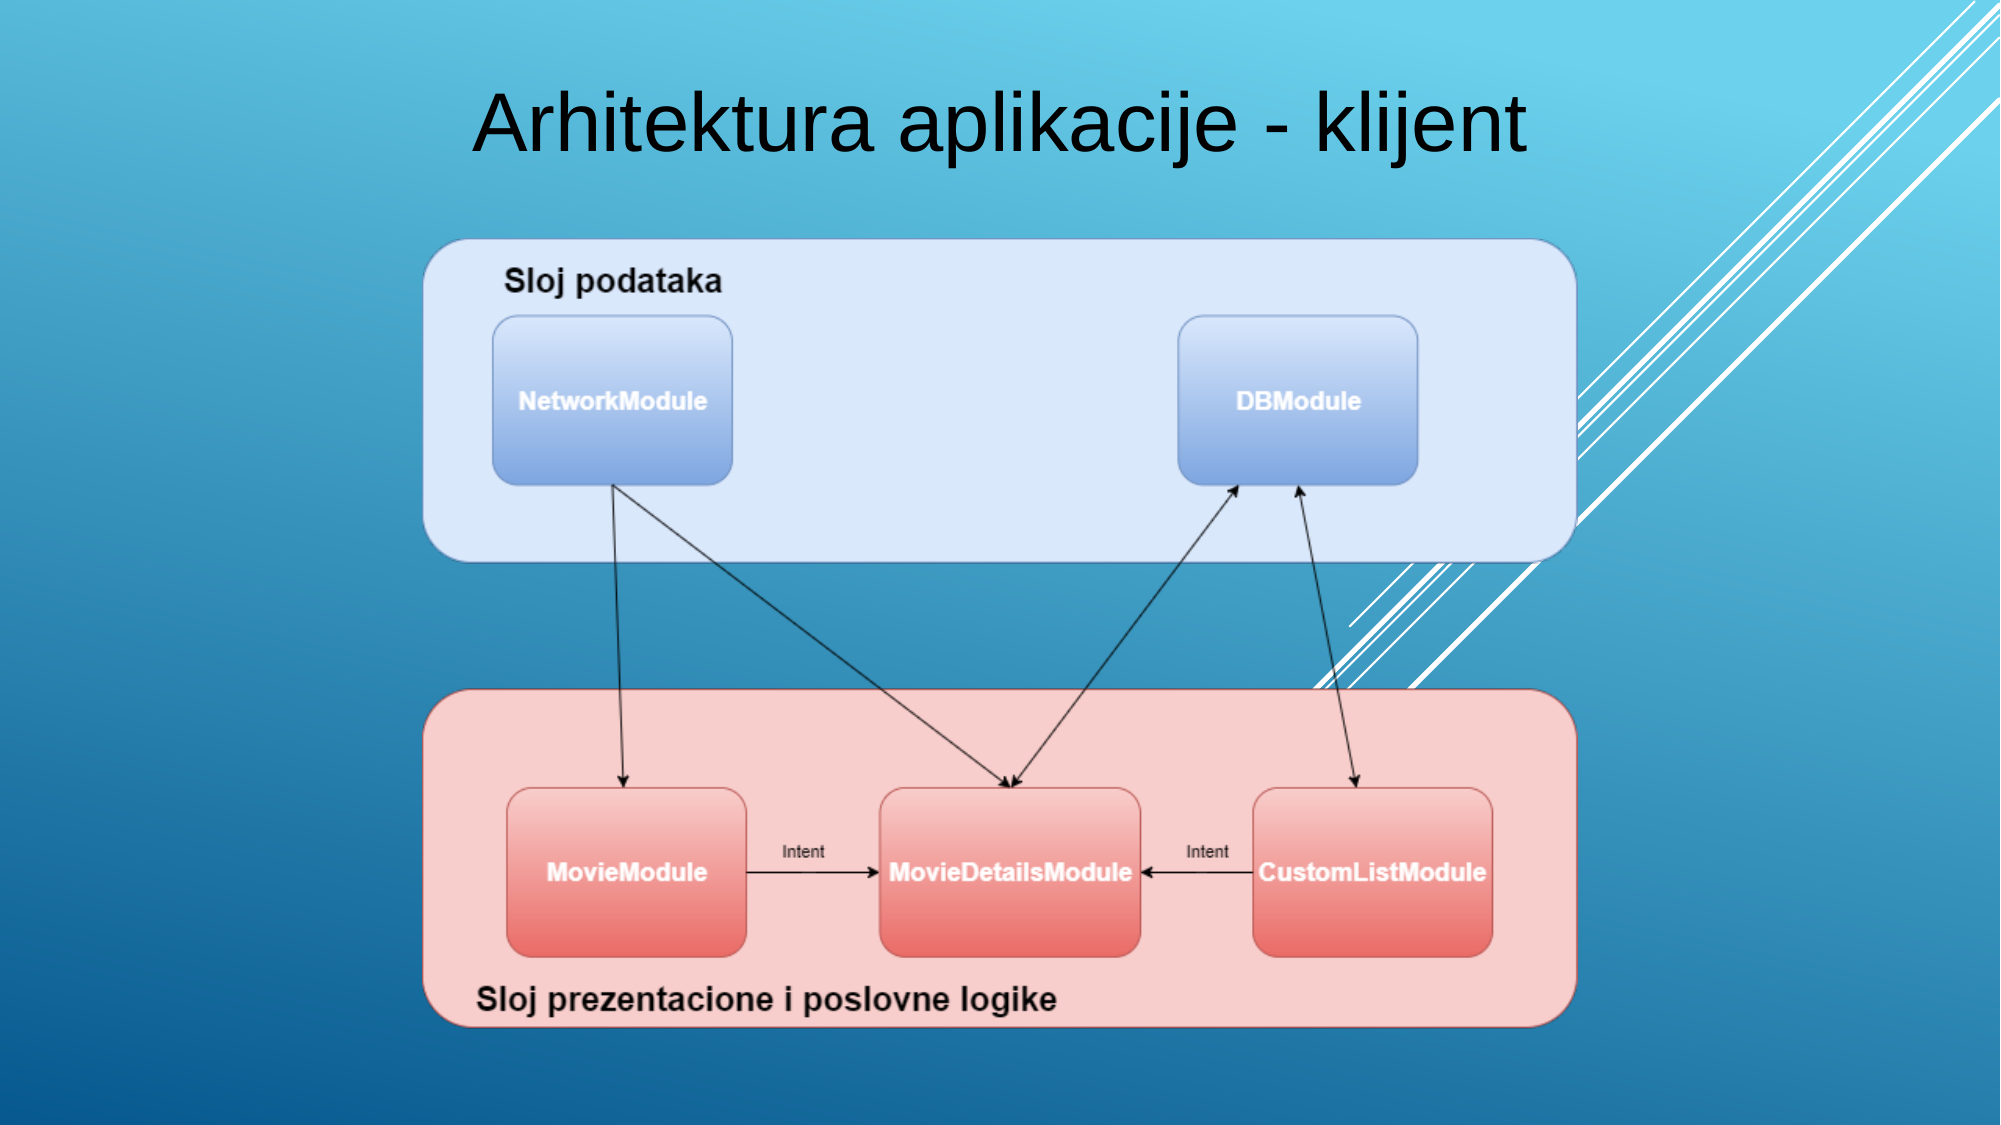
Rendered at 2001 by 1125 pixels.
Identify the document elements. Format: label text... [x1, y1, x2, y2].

picture [422, 238, 1578, 1041]
title Arhitektura aplikacije - klijent [415, 28, 1585, 176]
